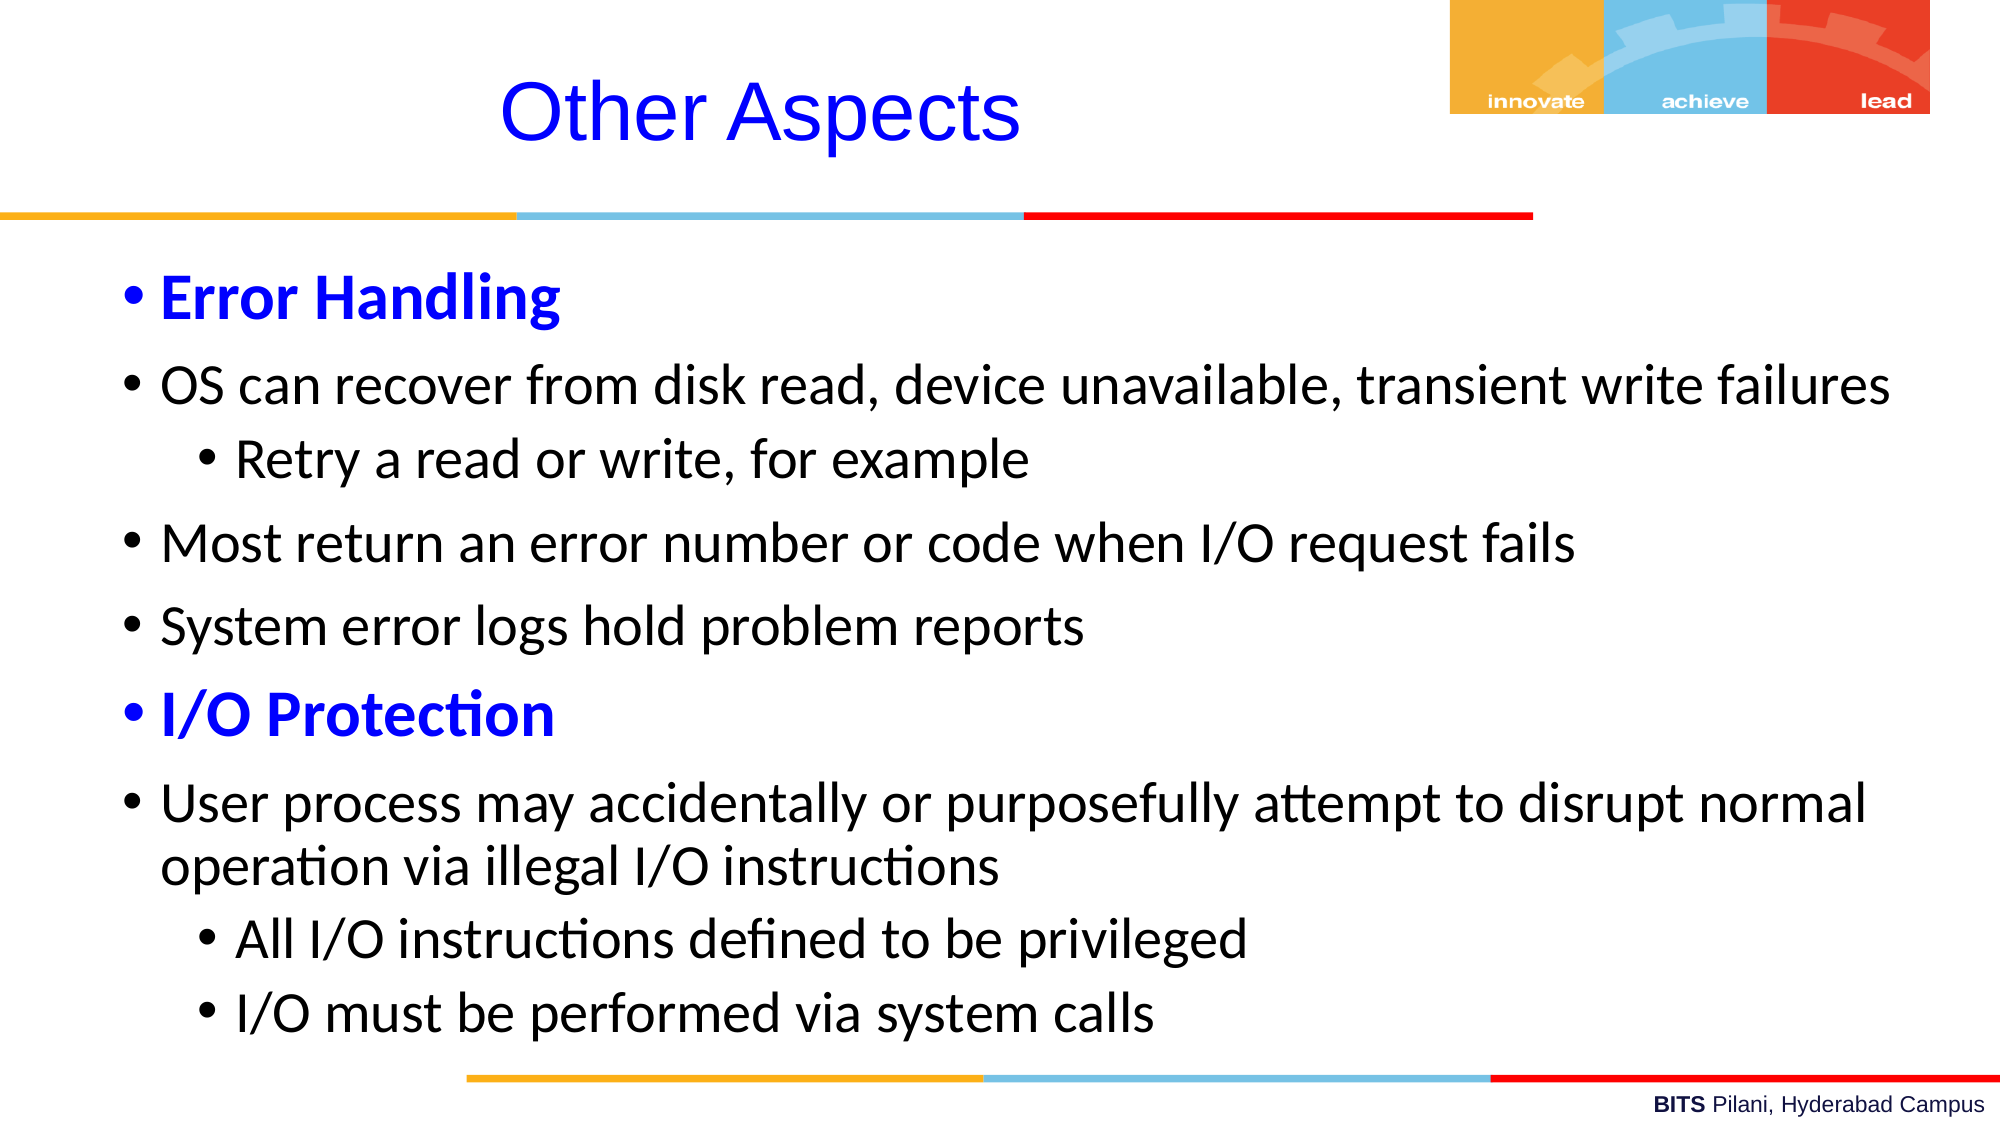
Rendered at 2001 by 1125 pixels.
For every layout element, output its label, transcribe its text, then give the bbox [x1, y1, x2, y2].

picture [1449, 0, 1930, 114]
text_box Error Handling OS can recover from disk read, device unavailable, transient write failures Retry a read or write, for example Most return an error number or code when I/O request fails System error logs hold problem reports I/O Protection User process may accidentally or purposefully attempt to disrupt normal operation via illegal I/O instructions All I/O instructions defined to be privileged I/O must be performed via system calls [108, 254, 2000, 1085]
text_box Other Aspects [63, 49, 1459, 165]
